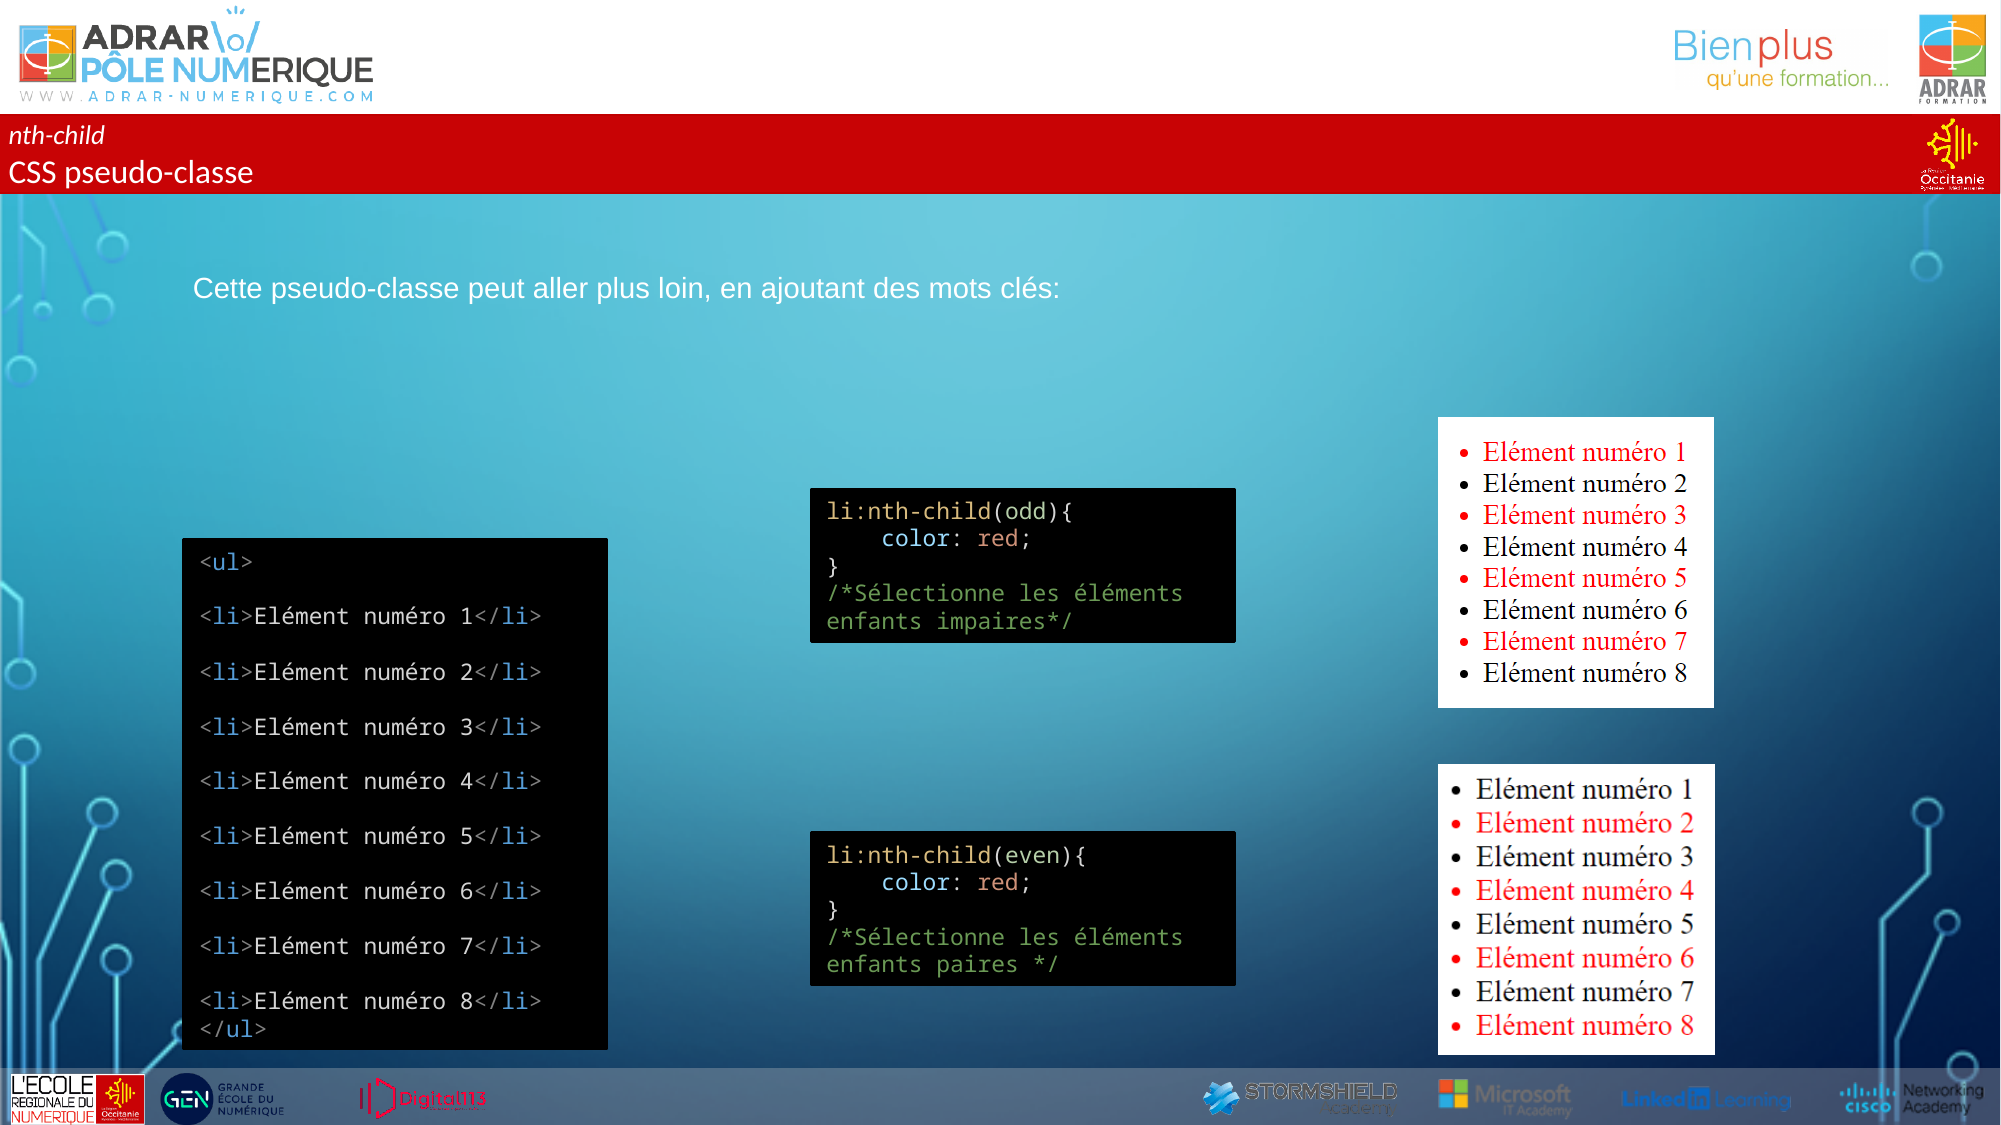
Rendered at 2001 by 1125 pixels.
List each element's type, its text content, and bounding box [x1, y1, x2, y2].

picture [1916, 11, 1988, 106]
picture [347, 1076, 498, 1122]
list Cette pseudo-classe peut aller plus loin, en ajoutant des mots clés: [177, 254, 1803, 313]
text_box li:nth-child(odd){ color: red; } /*Sélectionne les éléments enfants impaires*/ [811, 489, 1235, 642]
picture [1675, 29, 1888, 90]
picture [0, 114, 2001, 1125]
text_box li:nth-child(even){ color: red; } /*Sélectionne les éléments enfants paires */ [811, 832, 1235, 985]
text_box nth-child CSS pseudo-classe [0, 102, 383, 205]
text_box <ul> <li>Elément numéro 1</li> <li>Elément numéro 2</li> <li>Elément numéro 3</li> <li>Elément numéro 4</li> <li>Elément numéro 5</li> <li>Elément numéro 6</li> <li>Elément numéro 7</li> <li>Elément numéro 8</li> </ul> [183, 539, 608, 1049]
picture [10, 1071, 145, 1125]
picture [10, 0, 384, 109]
picture [1202, 1076, 1397, 1121]
